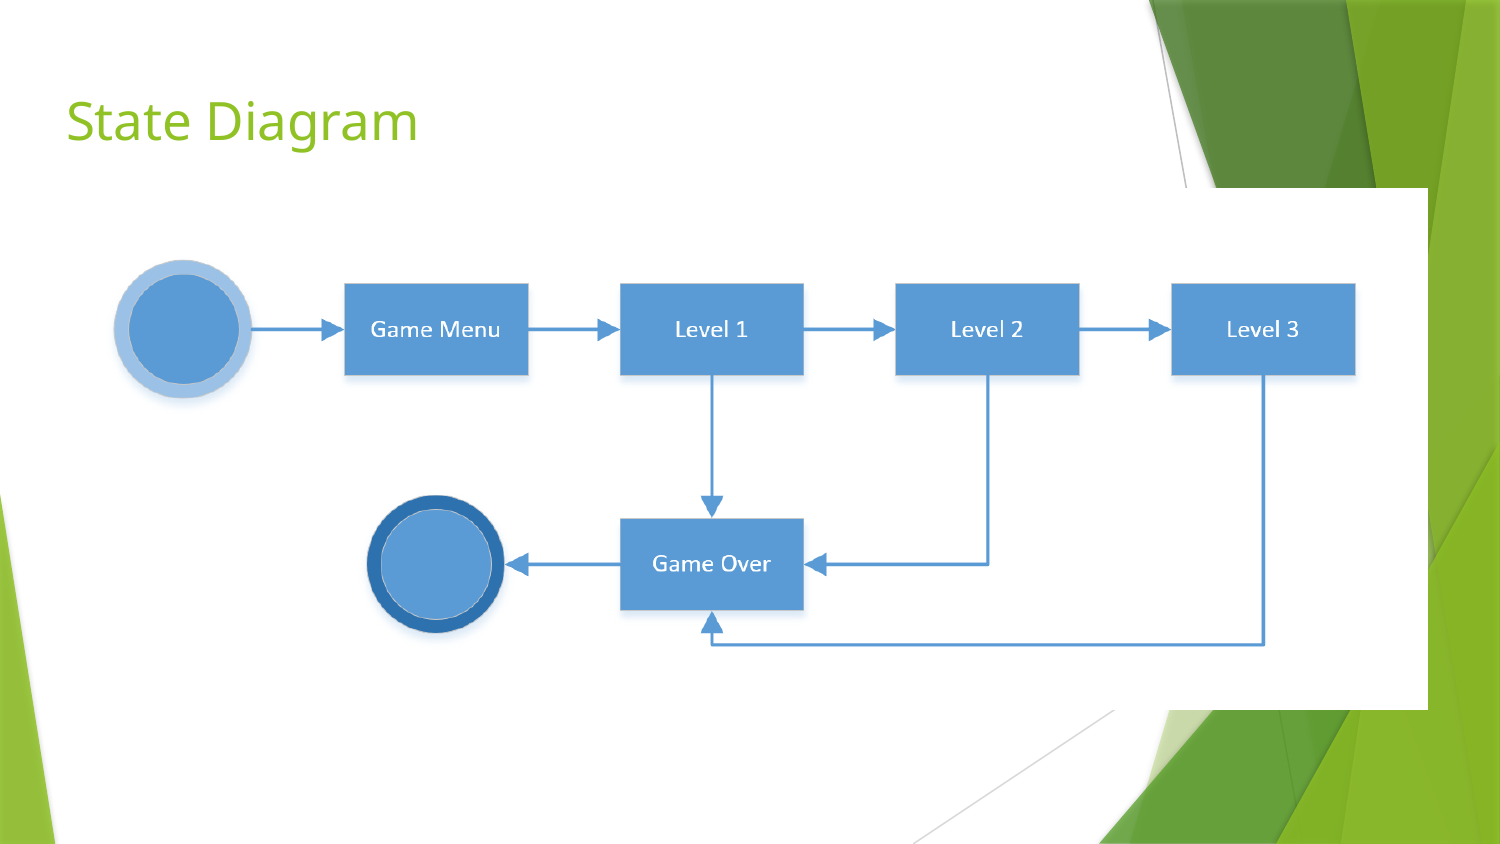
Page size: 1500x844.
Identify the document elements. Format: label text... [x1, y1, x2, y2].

title State Diagram [51, 72, 1449, 167]
picture [71, 188, 1428, 711]
